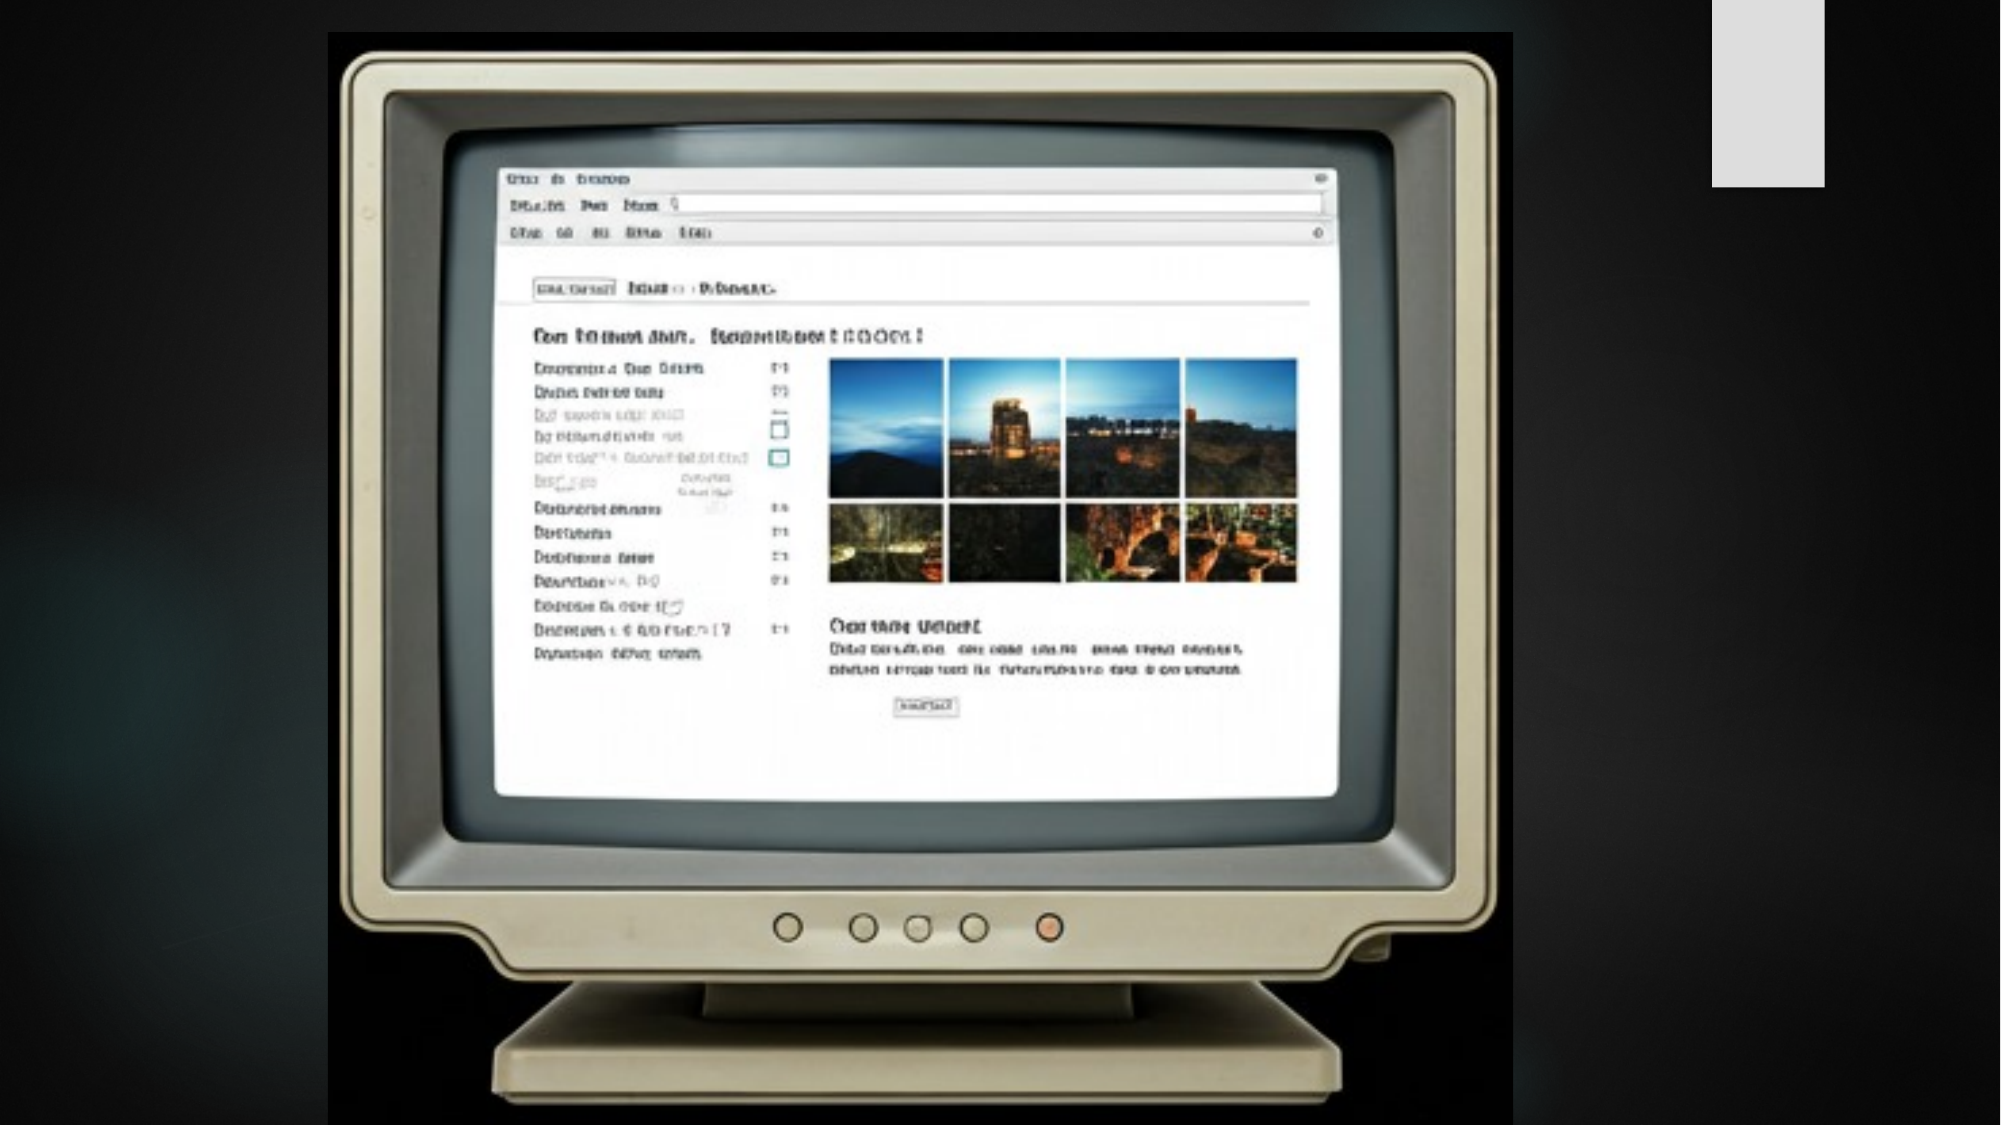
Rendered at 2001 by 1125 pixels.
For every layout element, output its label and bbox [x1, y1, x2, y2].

picture [0, 0, 1576, 1125]
